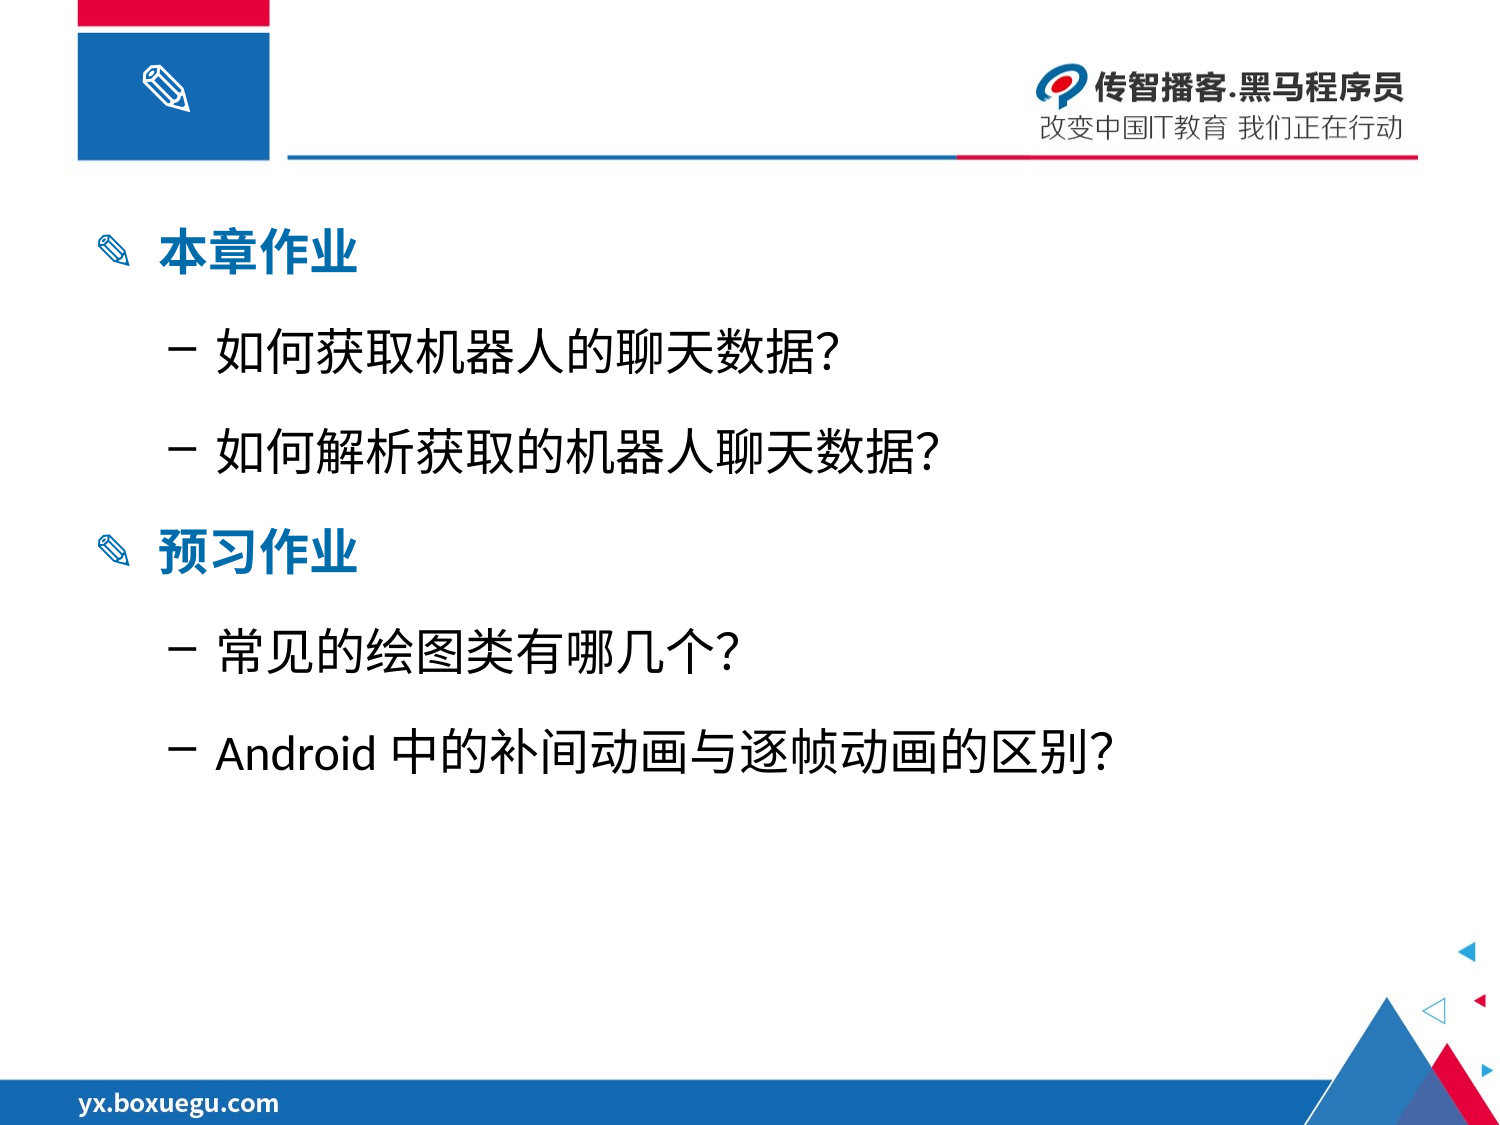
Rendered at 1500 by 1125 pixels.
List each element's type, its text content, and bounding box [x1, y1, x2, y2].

text_box ✎ 本章作业 如何获取机器人的聊天数据？ 如何解析获取的机器人聊天数据？ ✎ 预习作业 常见的绘图类有哪几个？ Android中的补间动画与逐帧动画的区别？ [78, 213, 1388, 894]
picture [0, 0, 1500, 1125]
